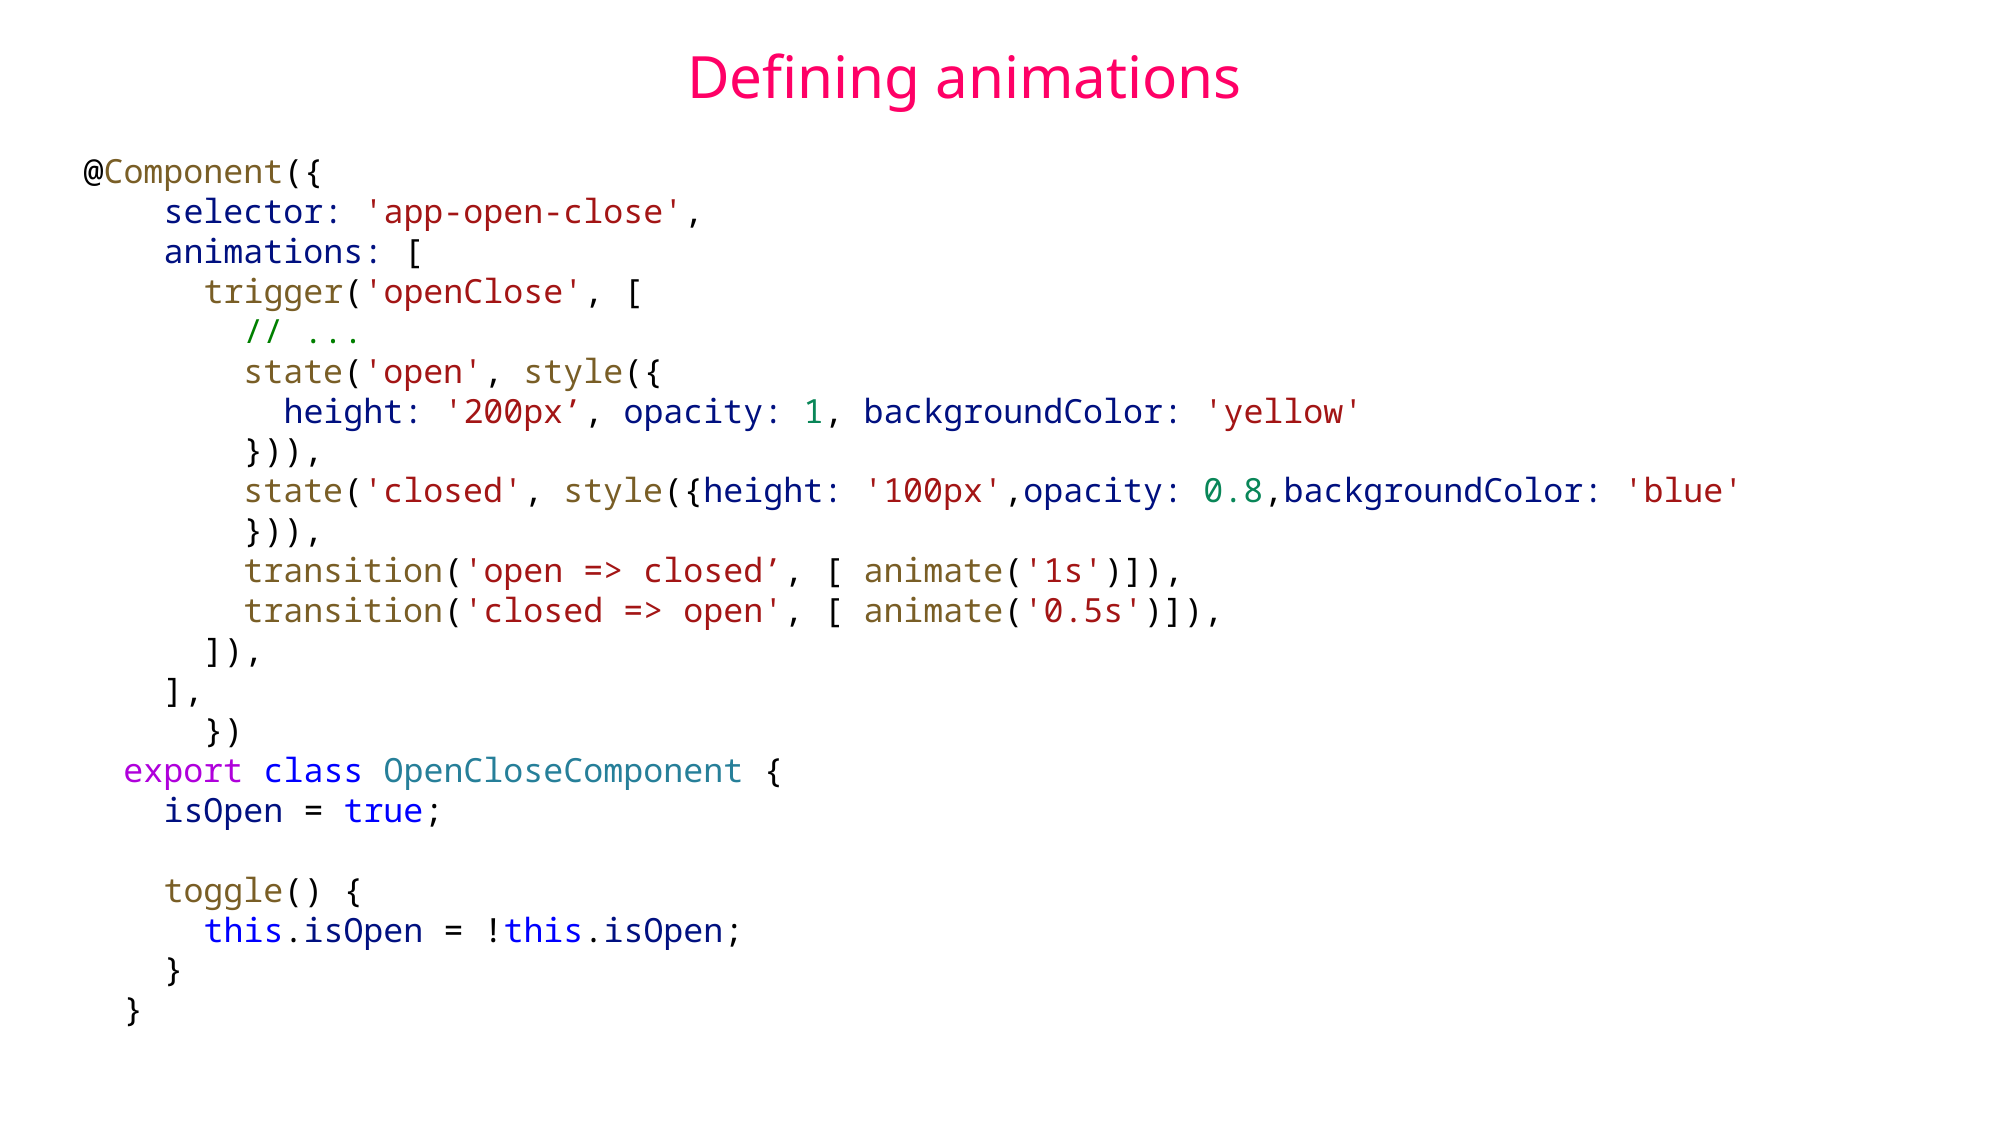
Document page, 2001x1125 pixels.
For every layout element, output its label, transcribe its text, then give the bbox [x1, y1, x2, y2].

text_box Defining animations [672, 32, 1272, 118]
text_box @Component({ selector: 'app-open-close', animations: [ trigger('openClose', [ // ... state('open', style({ height: '200px’, opacity: 1, backgroundColor: 'yellow' })), state('closed', style({height: '100px',opacity: 0.8,backgroundColor: 'blue' })), transition('open => closed’, [ animate('1s')]), transition('closed => open', [ animate('0.5s')]), ]), ], }) export class OpenCloseComponent { isOpen = true; toggle() { this.isOpen = !this.isOpen; } } [68, 142, 1958, 1036]
